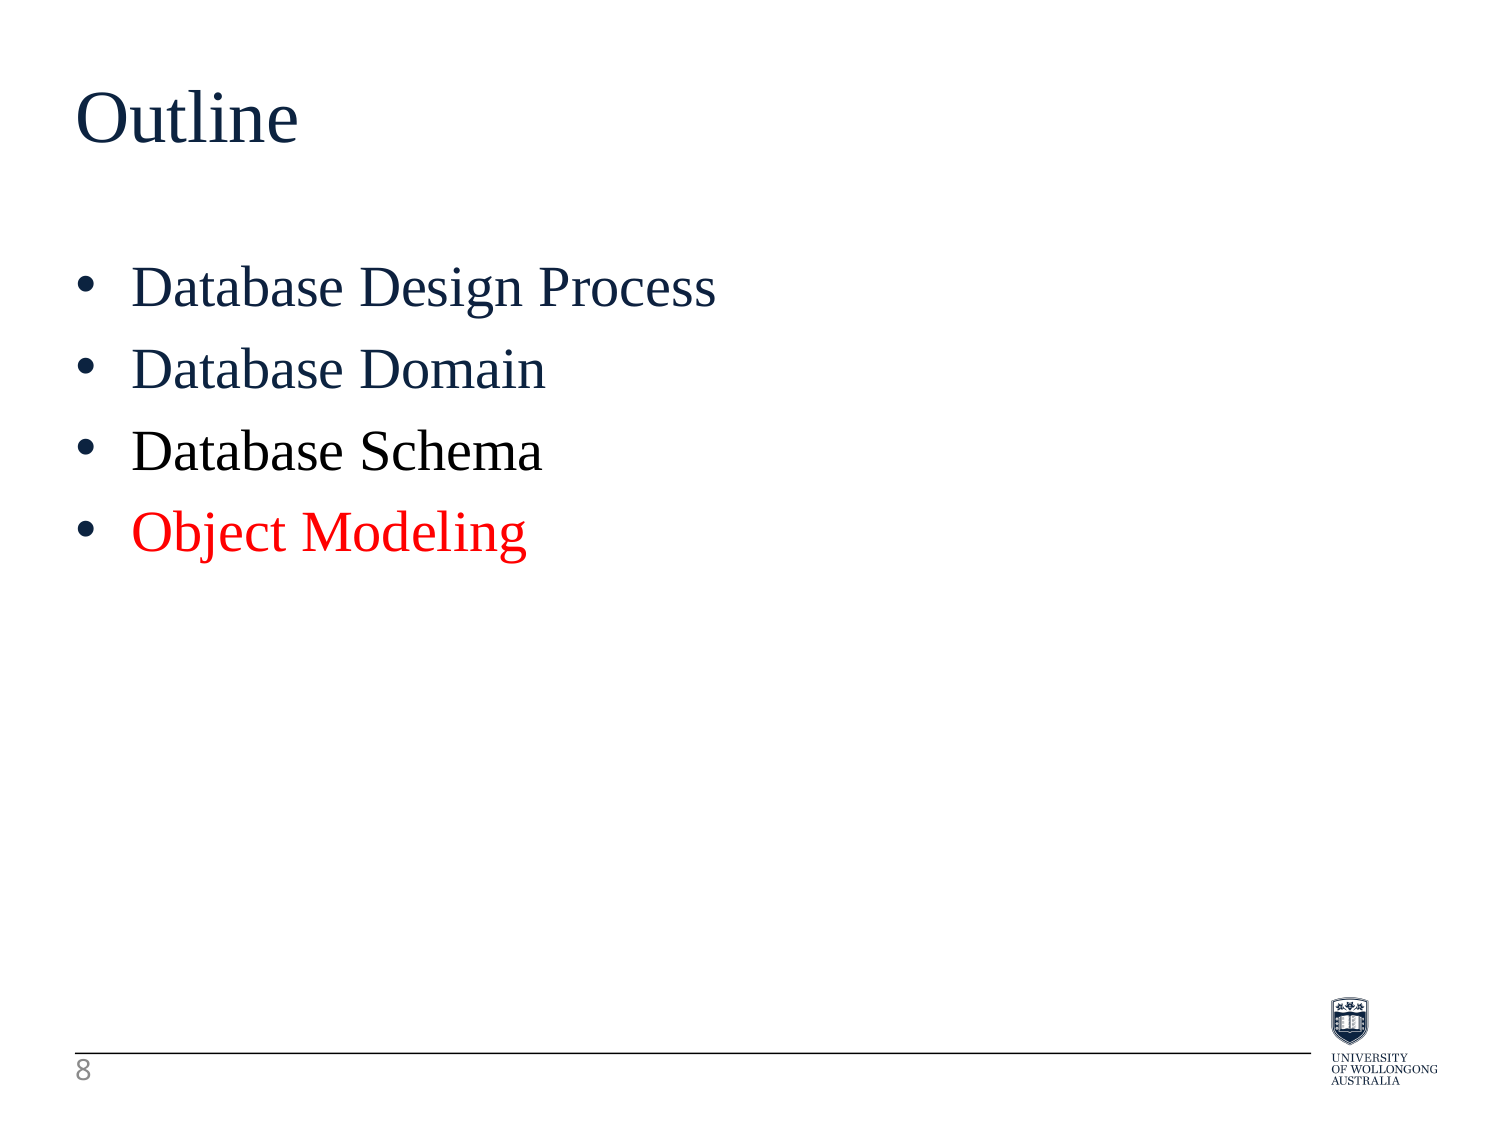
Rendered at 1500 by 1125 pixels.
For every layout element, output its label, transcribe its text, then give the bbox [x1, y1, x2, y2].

text_box 8 [75, 1059, 135, 1091]
text_box Outline [75, 67, 1269, 206]
text_box Database Design Process Database Domain Database Schema Object Modeling [75, 248, 1367, 768]
